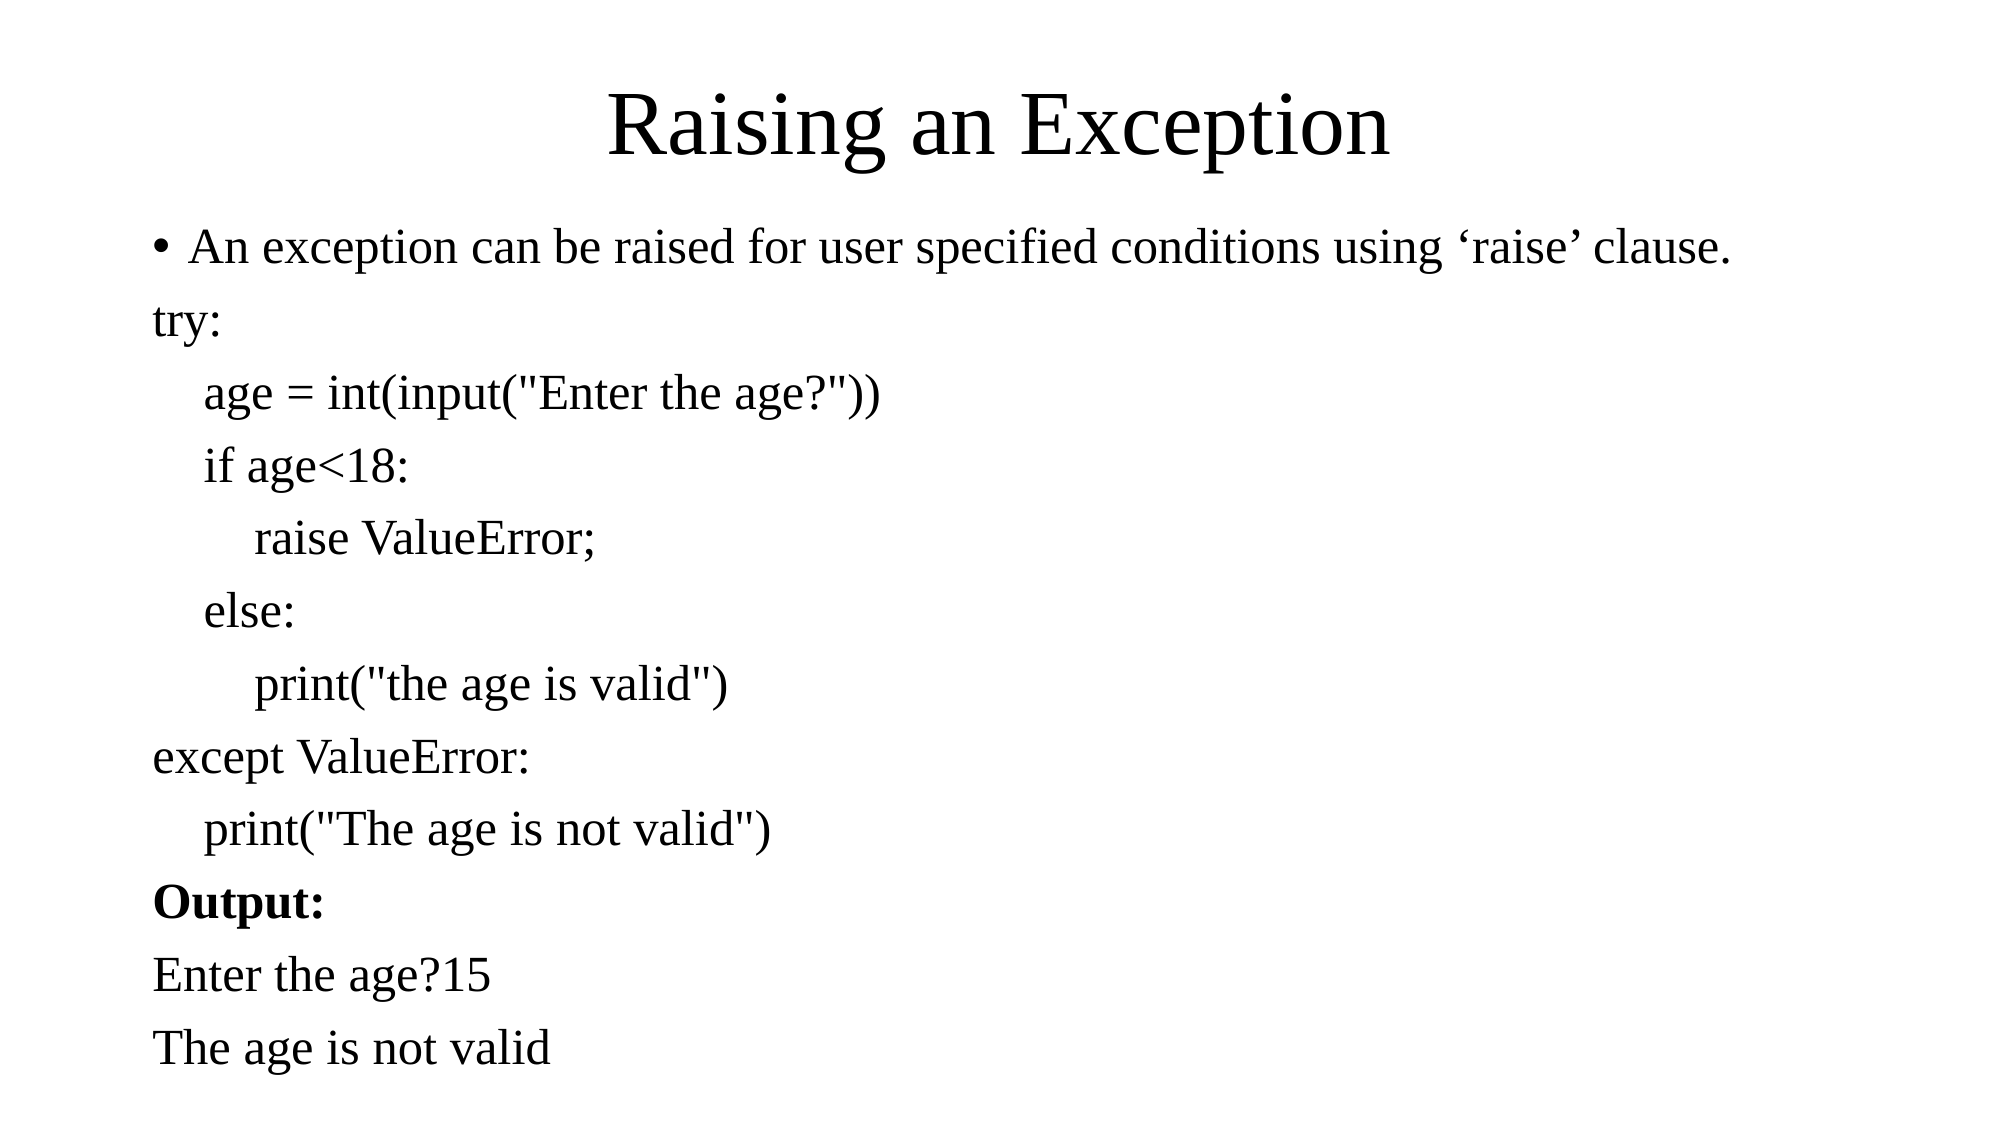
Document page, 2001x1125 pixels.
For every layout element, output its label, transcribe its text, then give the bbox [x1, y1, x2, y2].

list An exception can be raised for user specified conditions using ‘raise’ clause. try: age = int(input("Enter the age?")) if age<18: raise ValueError; else: print("the age is valid") except ValueError: print("The age is not valid") Output: Enter the age?15 The age is not valid [137, 212, 1935, 1084]
title Raising an Exception [137, 59, 1863, 191]
